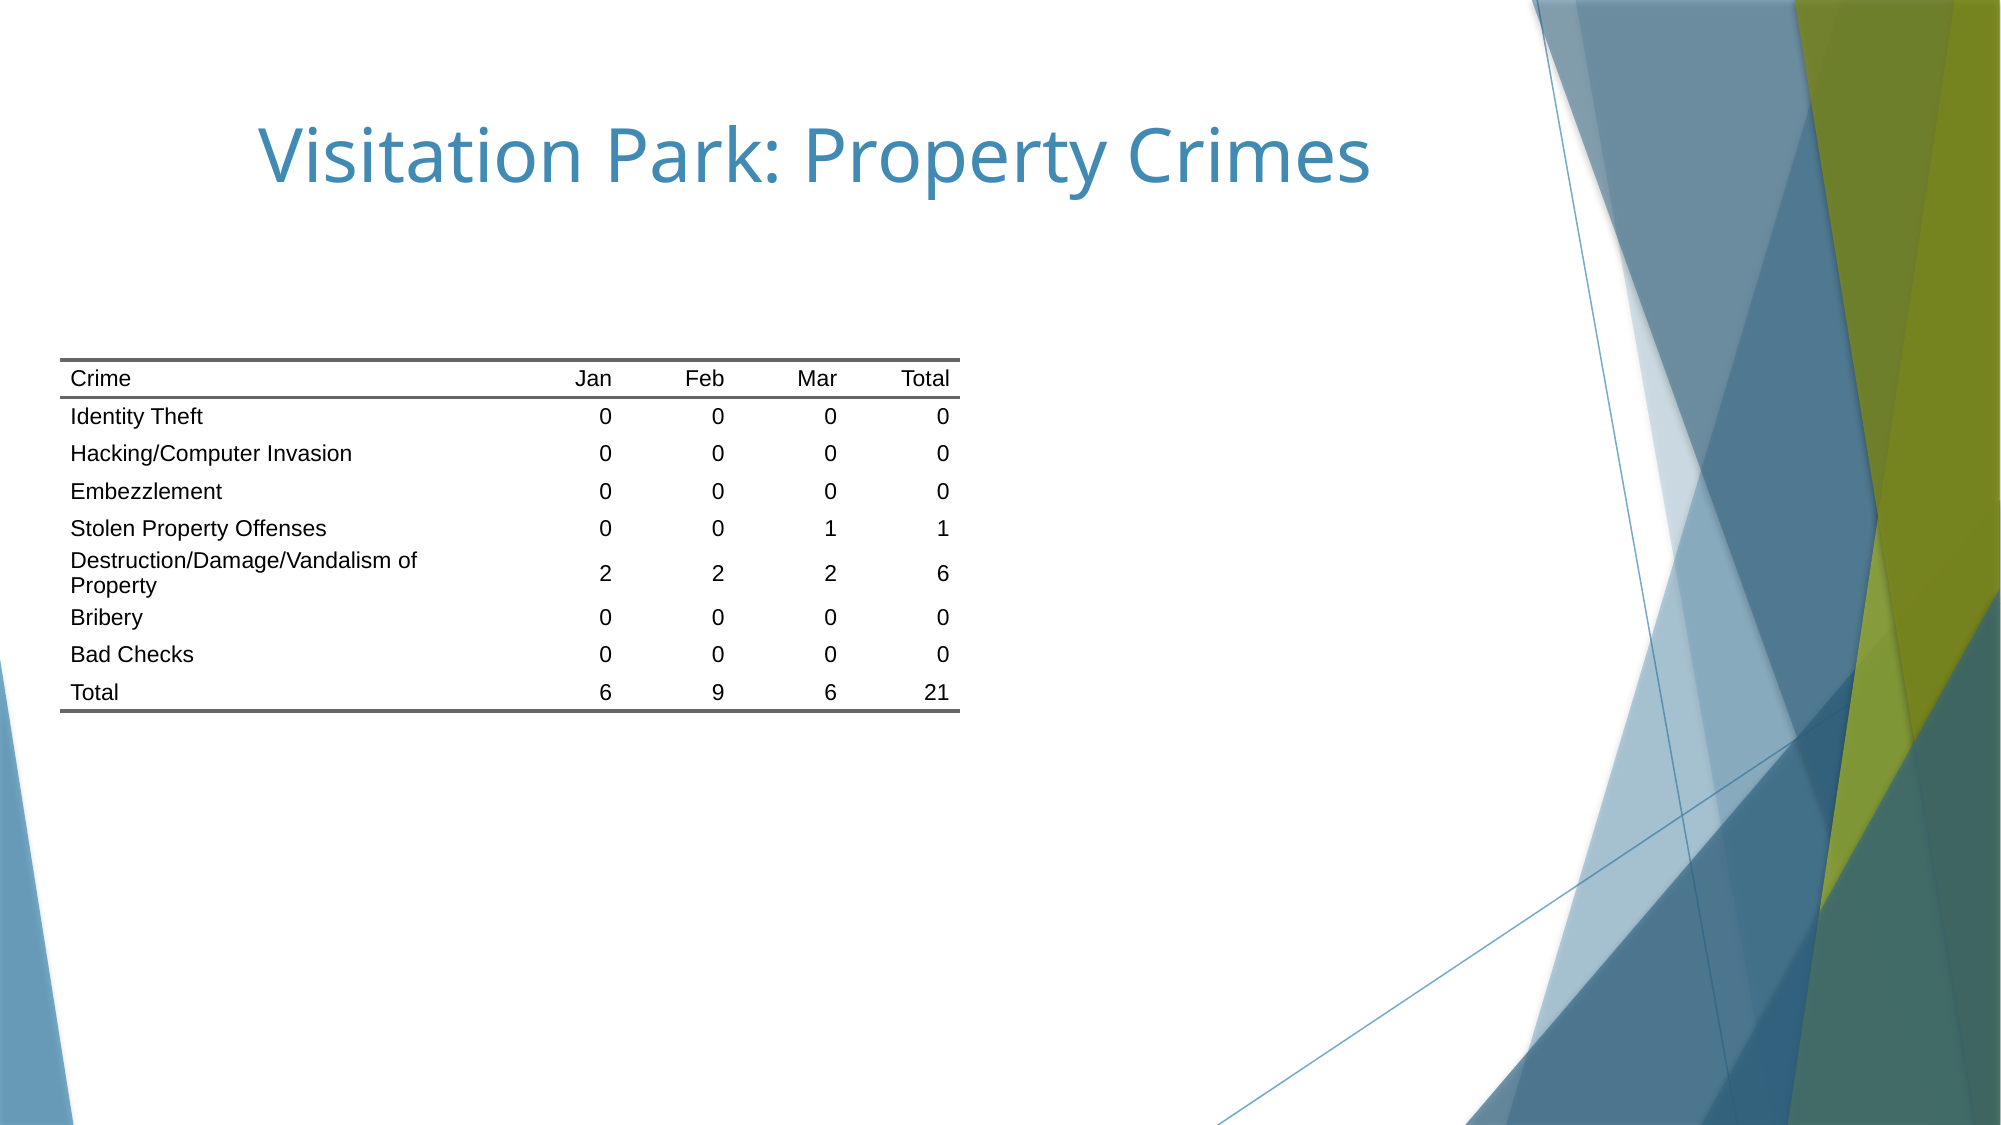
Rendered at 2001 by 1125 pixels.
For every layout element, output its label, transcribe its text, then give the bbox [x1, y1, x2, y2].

table_cell 2 [735, 548, 848, 599]
table_cell Identity Theft [60, 399, 510, 435]
table_cell 0 [510, 510, 623, 548]
table_cell 2 [510, 548, 623, 599]
table_header Feb [623, 362, 735, 396]
table_cell Bribery [60, 599, 510, 636]
table_cell 1 [735, 510, 848, 548]
table_cell 0 [735, 399, 848, 435]
table_cell 2 [623, 548, 735, 599]
table_cell 0 [623, 636, 735, 674]
table_cell 0 [848, 636, 960, 674]
table_cell 0 [735, 435, 848, 473]
table_cell 0 [735, 473, 848, 510]
table_header Total [848, 362, 960, 396]
table_cell Hacking/Computer Invasion [60, 435, 510, 473]
table_cell 0 [510, 473, 623, 510]
table_header Jan [510, 362, 623, 396]
table_cell 21 [848, 674, 960, 709]
table_cell 0 [623, 473, 735, 510]
table_cell 9 [623, 674, 735, 709]
table_cell 0 [848, 399, 960, 435]
table_cell 0 [848, 473, 960, 510]
table_cell Embezzlement [60, 473, 510, 510]
title Visitation Park: Property Crimes [111, 99, 1522, 317]
table_cell 0 [510, 435, 623, 473]
table_cell 0 [510, 636, 623, 674]
table_cell 0 [623, 399, 735, 435]
table_cell 0 [848, 435, 960, 473]
table_cell 0 [510, 599, 623, 636]
table_cell Total [60, 674, 510, 709]
table_cell Stolen Property Offenses [60, 510, 510, 548]
table_cell 6 [735, 674, 848, 709]
table_cell 0 [735, 599, 848, 636]
table_header Crime [60, 362, 510, 396]
table_cell Bad Checks [60, 636, 510, 674]
table_cell 0 [623, 510, 735, 548]
table_cell 1 [848, 510, 960, 548]
table_cell 6 [510, 674, 623, 709]
table_cell 0 [735, 636, 848, 674]
table_header Mar [735, 362, 848, 396]
table_cell 6 [848, 548, 960, 599]
table_cell 0 [623, 435, 735, 473]
table_cell 0 [510, 399, 623, 435]
table_cell 0 [848, 599, 960, 636]
table_cell Destruction/Damage/Vandalism of Property [60, 548, 510, 599]
table_cell 0 [623, 599, 735, 636]
